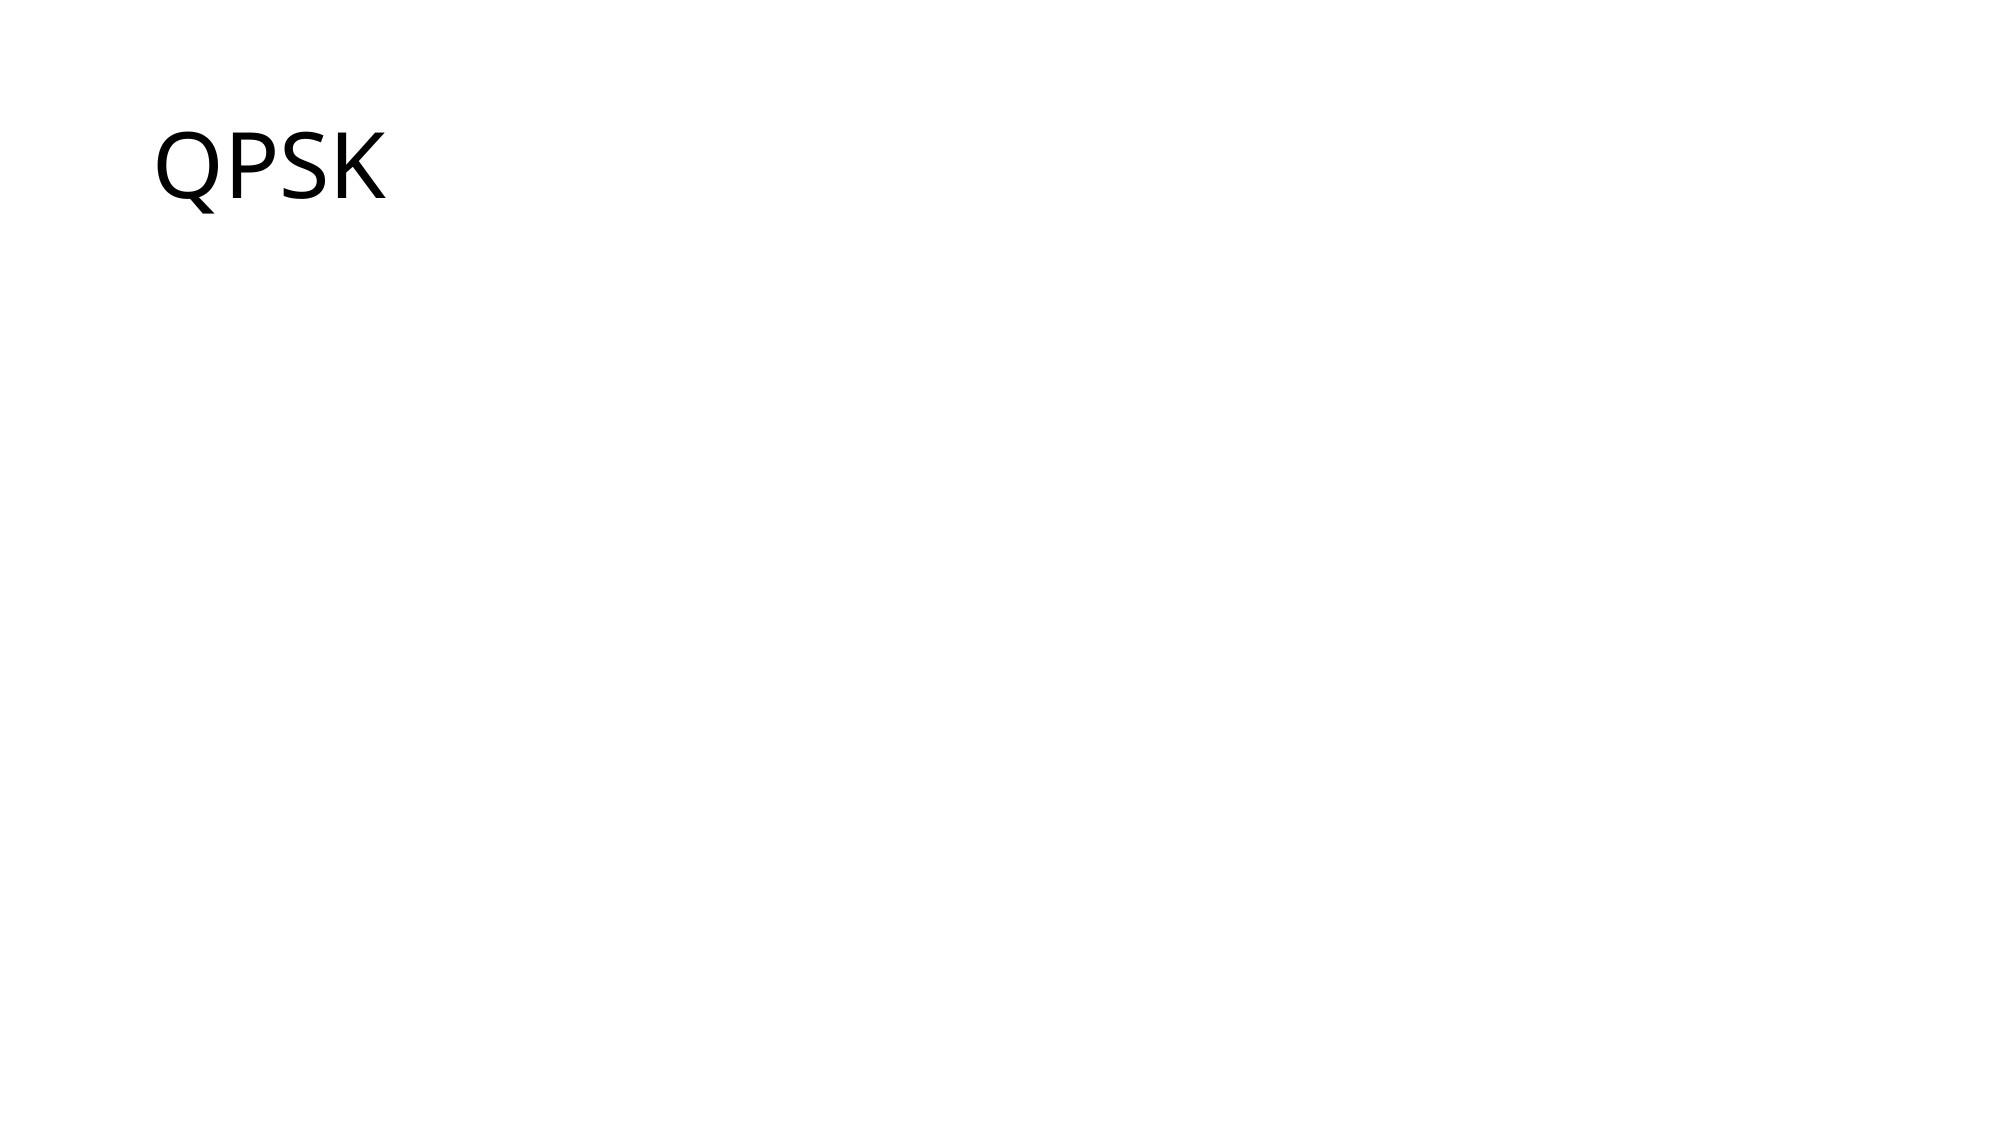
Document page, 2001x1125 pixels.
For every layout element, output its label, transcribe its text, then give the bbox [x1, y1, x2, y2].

title QPSK [137, 59, 1863, 278]
